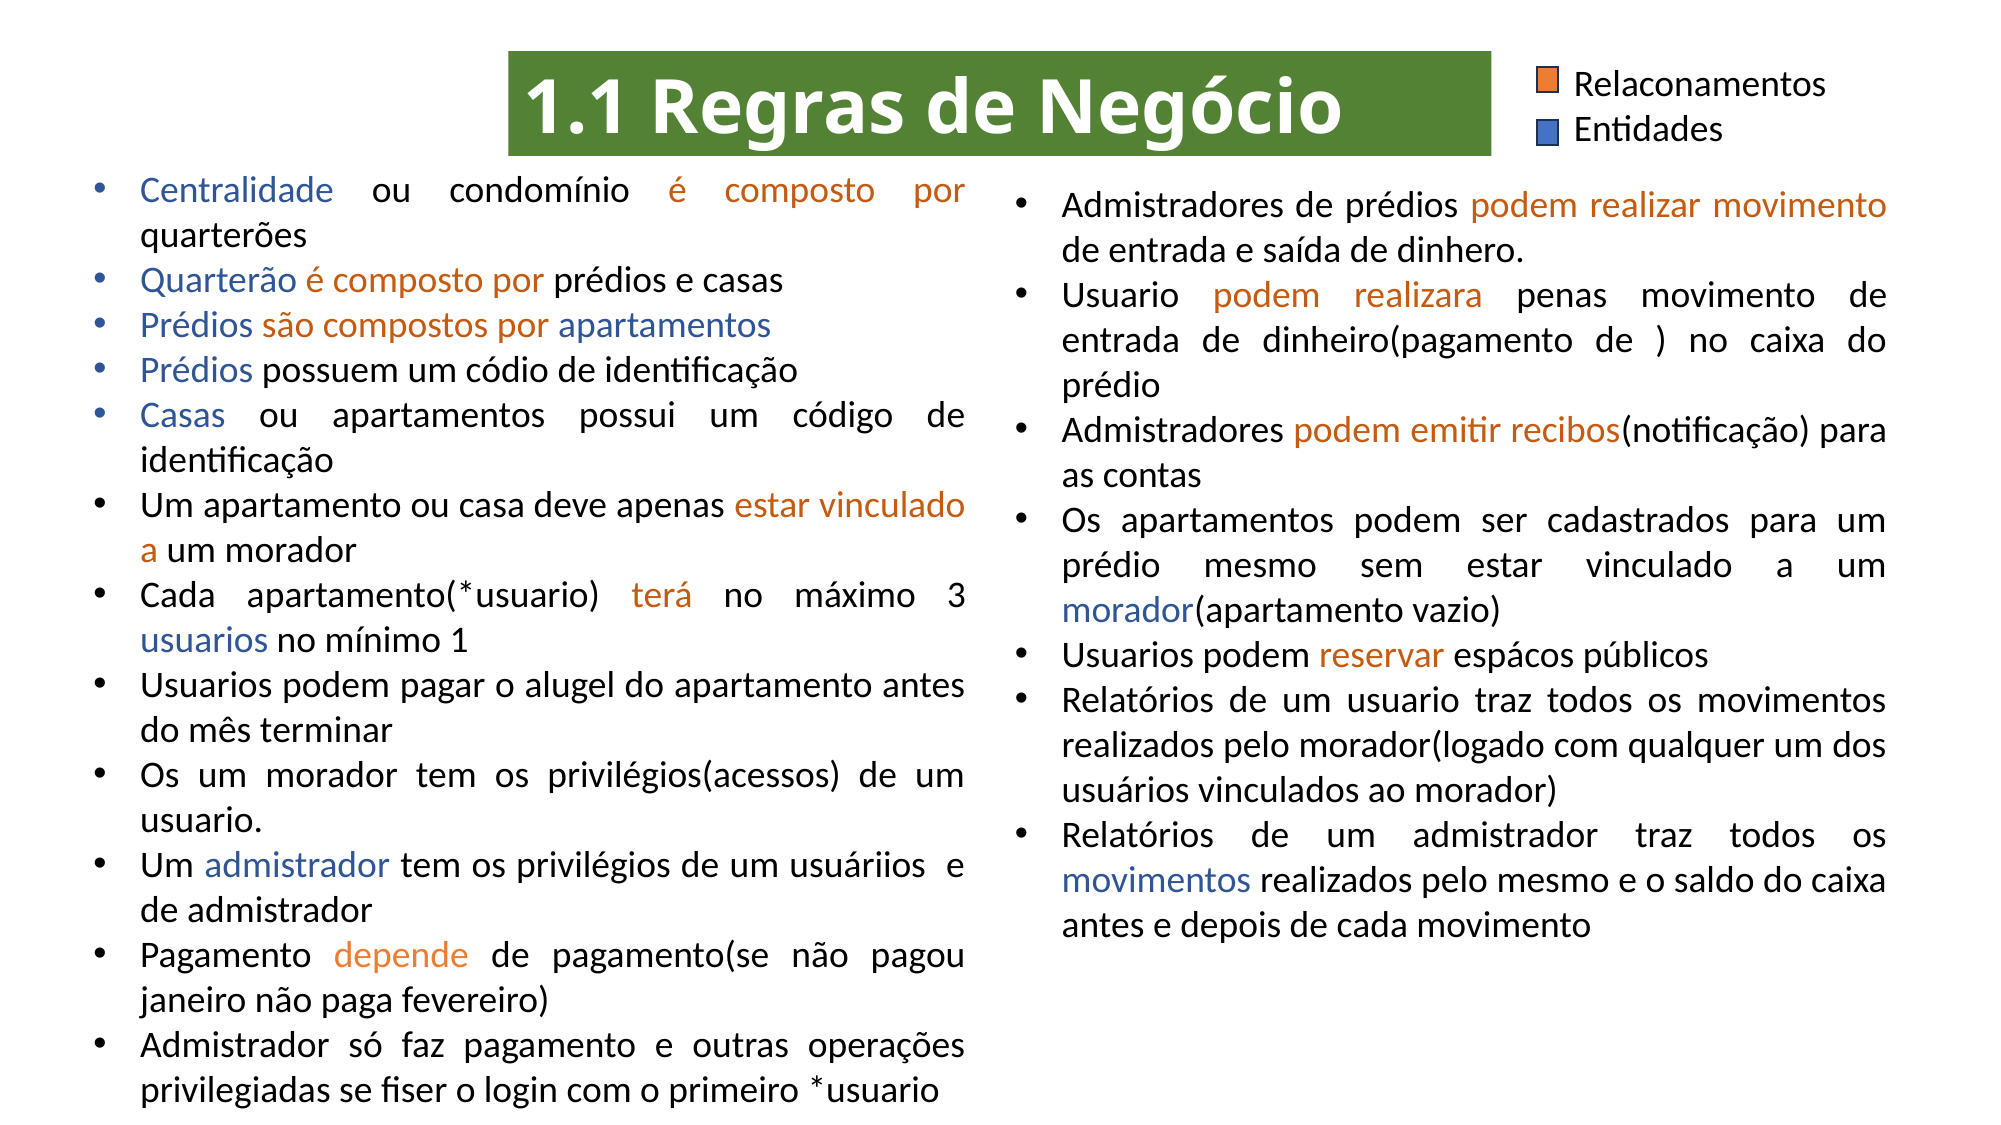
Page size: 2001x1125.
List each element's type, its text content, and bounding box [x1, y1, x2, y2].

text_box [1536, 119, 1559, 146]
text_box [1536, 66, 1559, 93]
text_box Relaconamentos Entidades [1559, 51, 1842, 156]
text_box Centralidade ou condomínio é composto por quarterões Quarterão é composto por prédios e casas Prédios são compostos por apartamentos Prédios possuem um códio de identificação Casas ou apartamentos possui um código de identificação Um apartamento ou casa deve apenas estar vinculado a um morador Cada apartamento(*usuario) terá no máximo 3 usuarios no mínimo 1 Usuarios podem pagar o alugel do apartamento antes do mês terminar Os um morador tem os privilégios(acessos) de um usuario. Um admistrador tem os privilégios de um usuáriios e de admistrador Pagamento depende de pagamento(se não pagou janeiro não paga fevereiro) Admistrador só faz pagamento e outras operações privilegiadas se fiser o login com o primeiro *usuario [78, 157, 981, 1117]
text_box Admistradores de prédios podem realizar movimento de entrada e saída de dinhero. Usuario podem realizara penas movimento de entrada de dinheiro(pagamento de ) no caixa do prédio Admistradores podem emitir recibos(notificação) para as contas Os apartamentos podem ser cadastrados para um prédio mesmo sem estar vinculado a um morador(apartamento vazio) Usuarios podem reservar espácos públicos Relatórios de um usuario traz todos os movimentos realizados pelo morador(logado com qualquer um dos usuários vinculados ao morador) Relatórios de um admistrador traz todos os movimentos realizados pelo mesmo e o saldo do caixa antes e depois de cada movimento [999, 172, 1903, 998]
text_box 1.1 Regras de Negócio [508, 51, 1492, 156]
